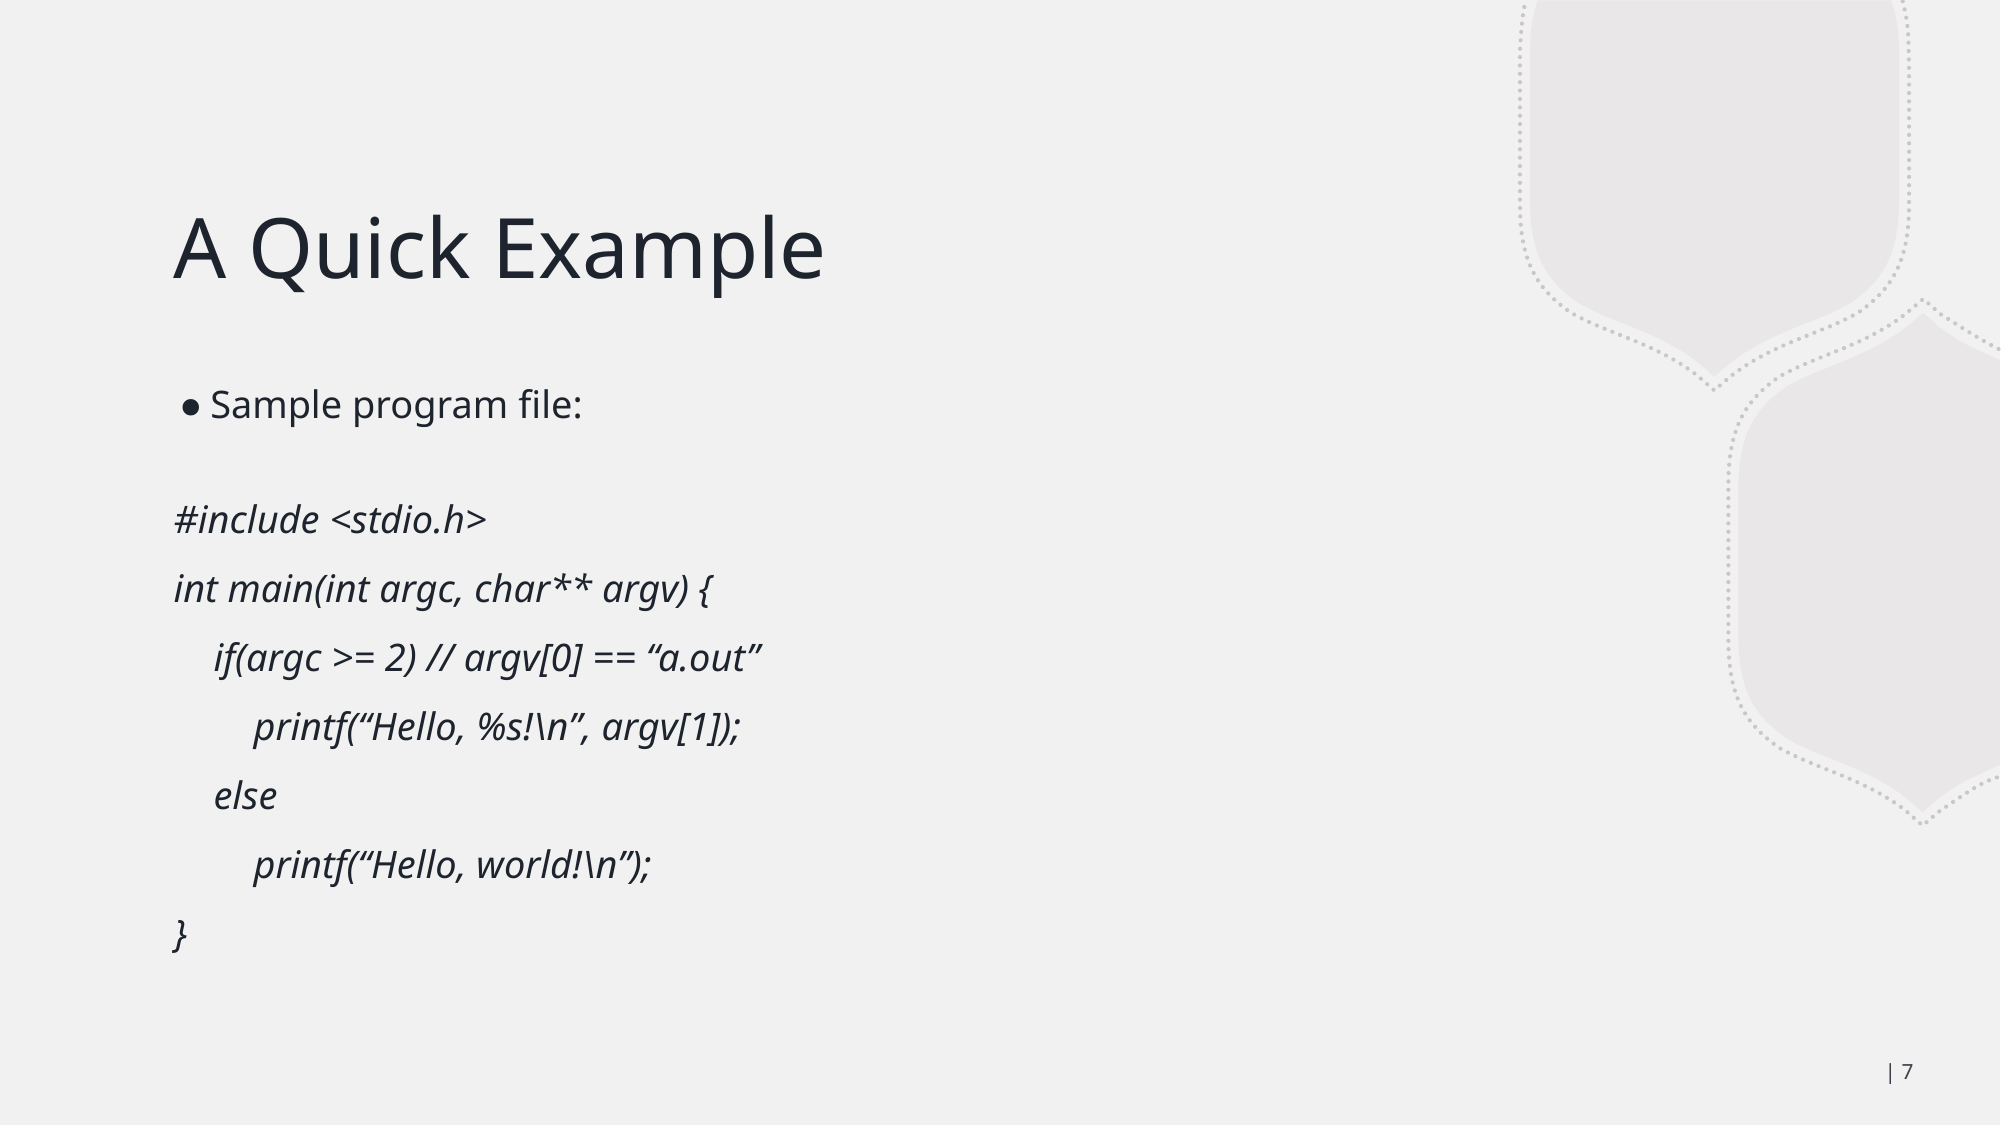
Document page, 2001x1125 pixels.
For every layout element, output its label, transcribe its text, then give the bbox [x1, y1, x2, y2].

list Sample program file: #include <stdio.h> int main(int argc, char** argv) { if(argc >= 2) // argv[0] == “a.out” printf(“Hello, %s!\n”, argv[1]); else printf(“Hello, world!\n”); } [158, 368, 1648, 968]
slide_number | 7 [1843, 1042, 1929, 1103]
title A Quick Example [158, 157, 1648, 332]
